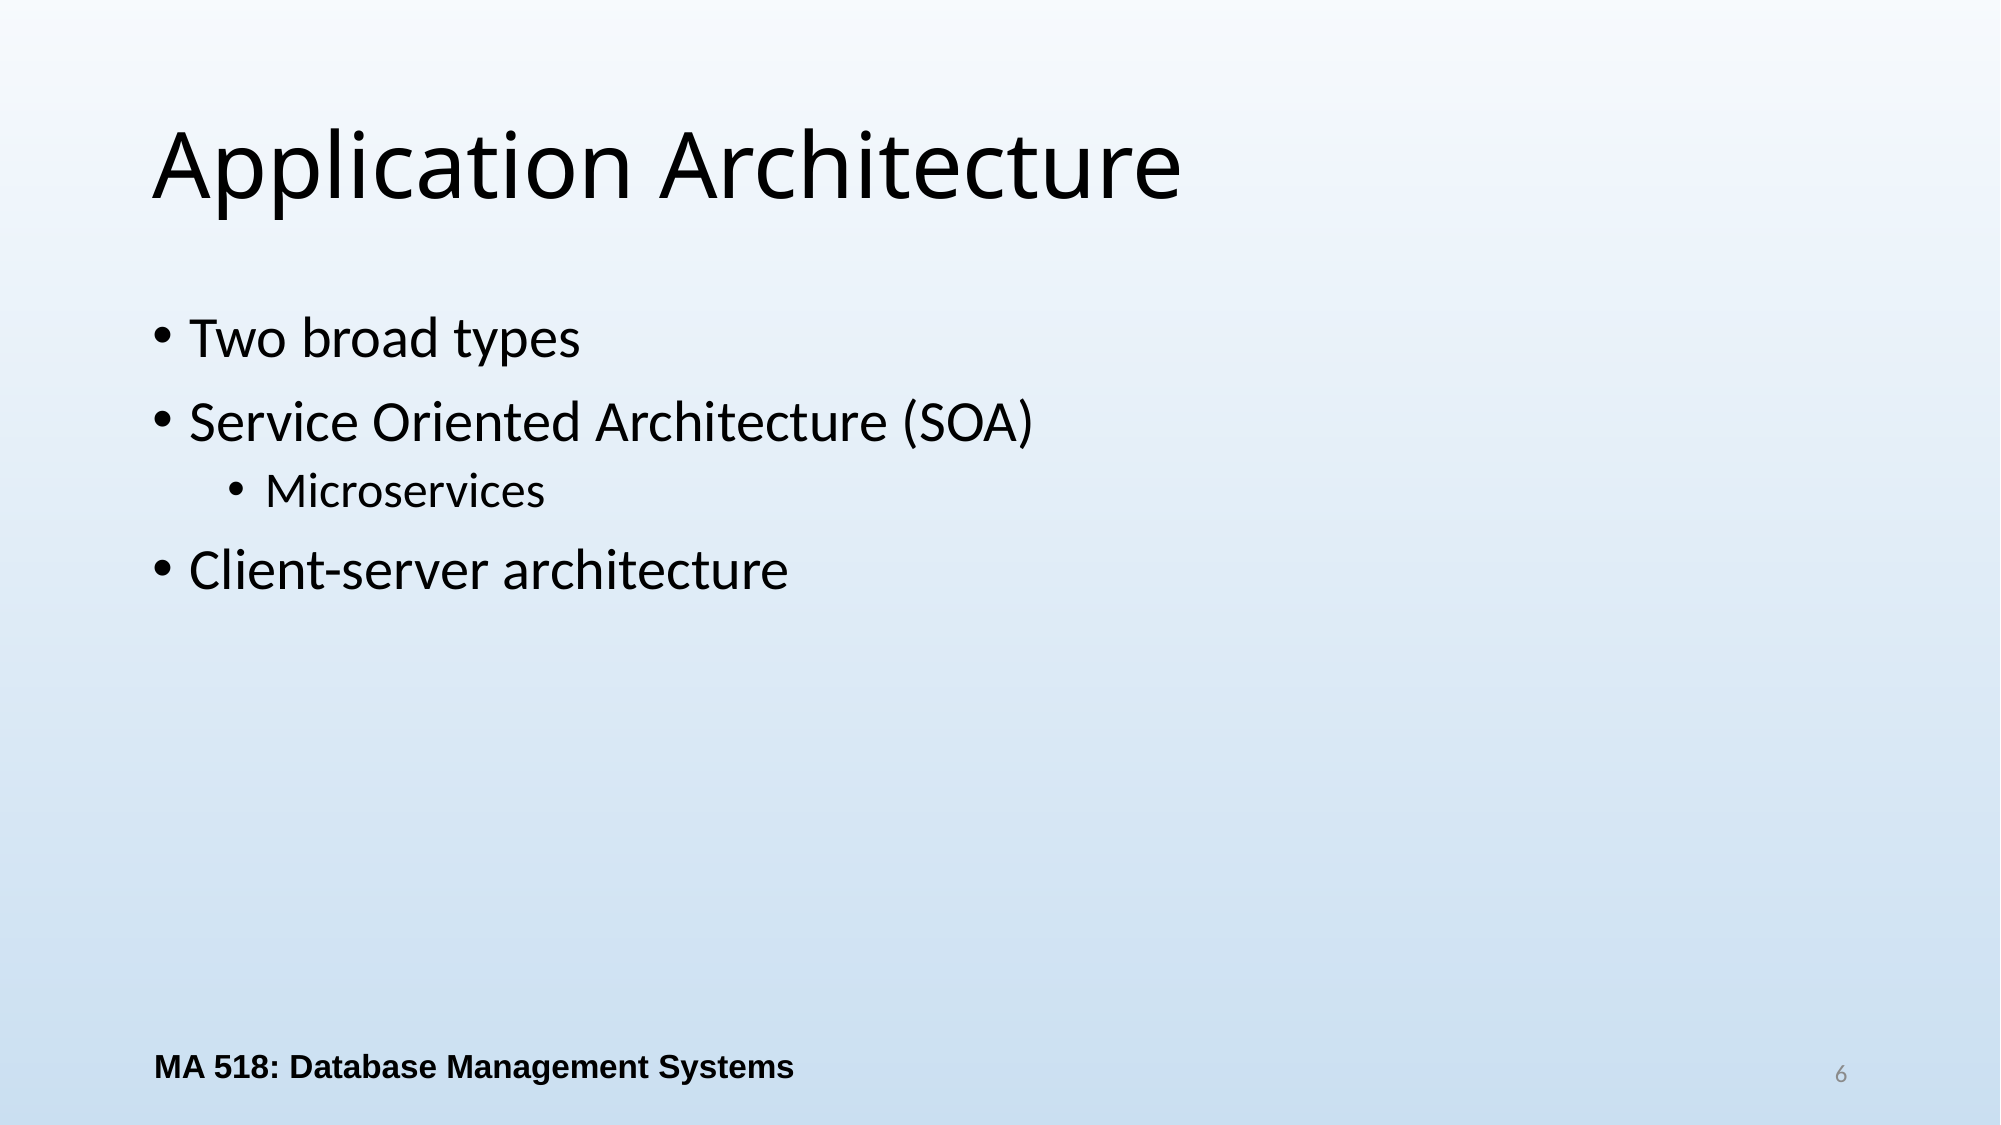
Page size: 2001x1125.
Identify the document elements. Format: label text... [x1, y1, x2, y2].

list Two broad types Service Oriented Architecture (SOA) Microservices Client-server architecture [137, 299, 1863, 1014]
slide_number 6 [1412, 1042, 1863, 1103]
footer MA 518: Database Management Systems [137, 1035, 813, 1096]
title Application Architecture [137, 59, 1863, 278]
